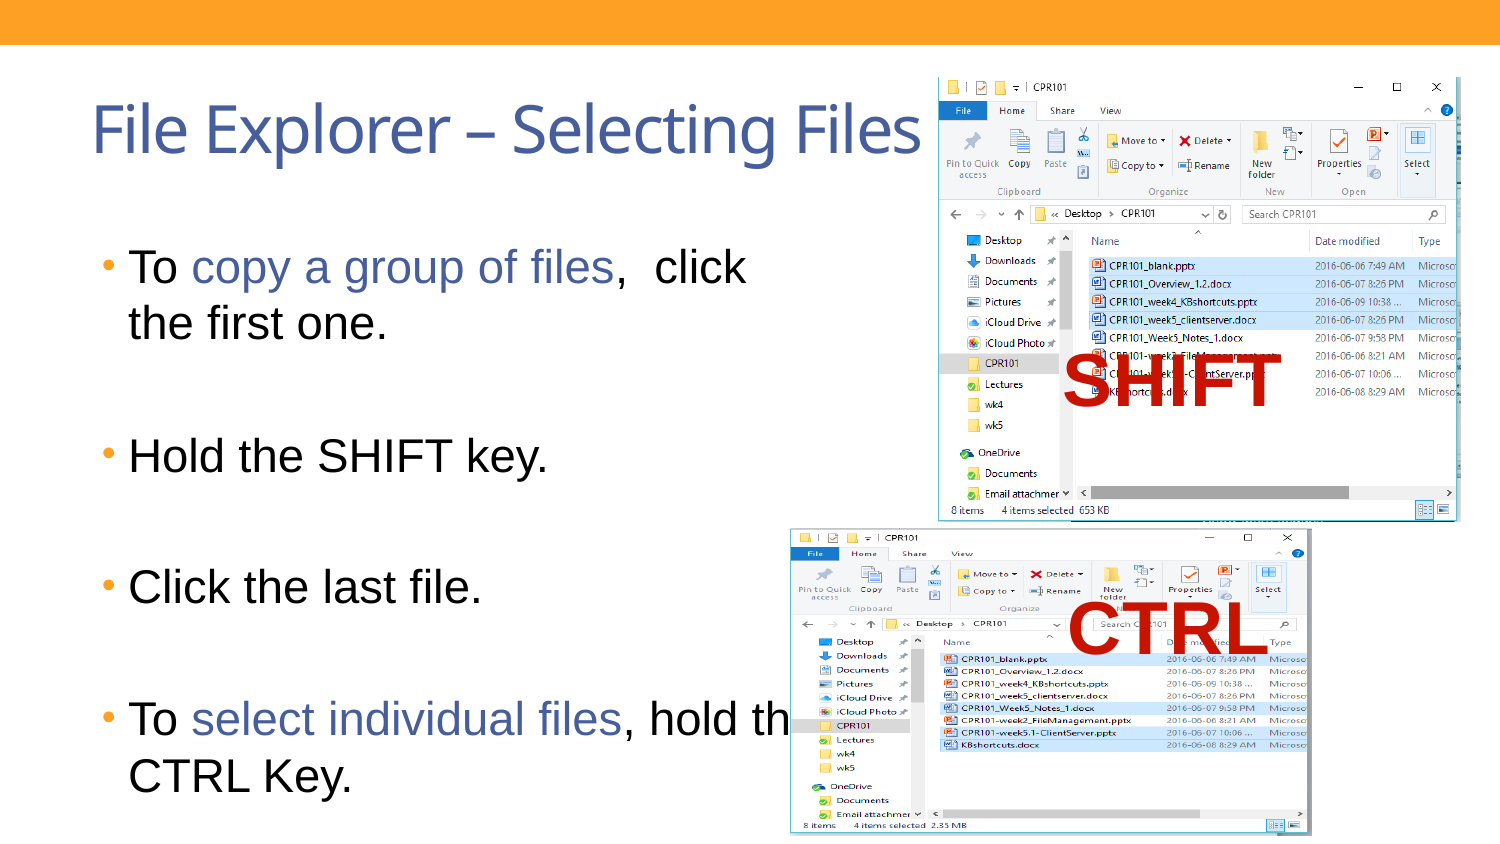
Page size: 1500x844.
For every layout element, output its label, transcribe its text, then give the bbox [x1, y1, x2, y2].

title File Explorer – Selecting Files [75, 65, 1425, 188]
picture [790, 528, 1312, 837]
list To copy a group of files, click the first one. Hold the SHIFT key. Click the last file. To select individual files, hold the CTRL Key. [86, 228, 833, 810]
picture [938, 76, 1461, 522]
